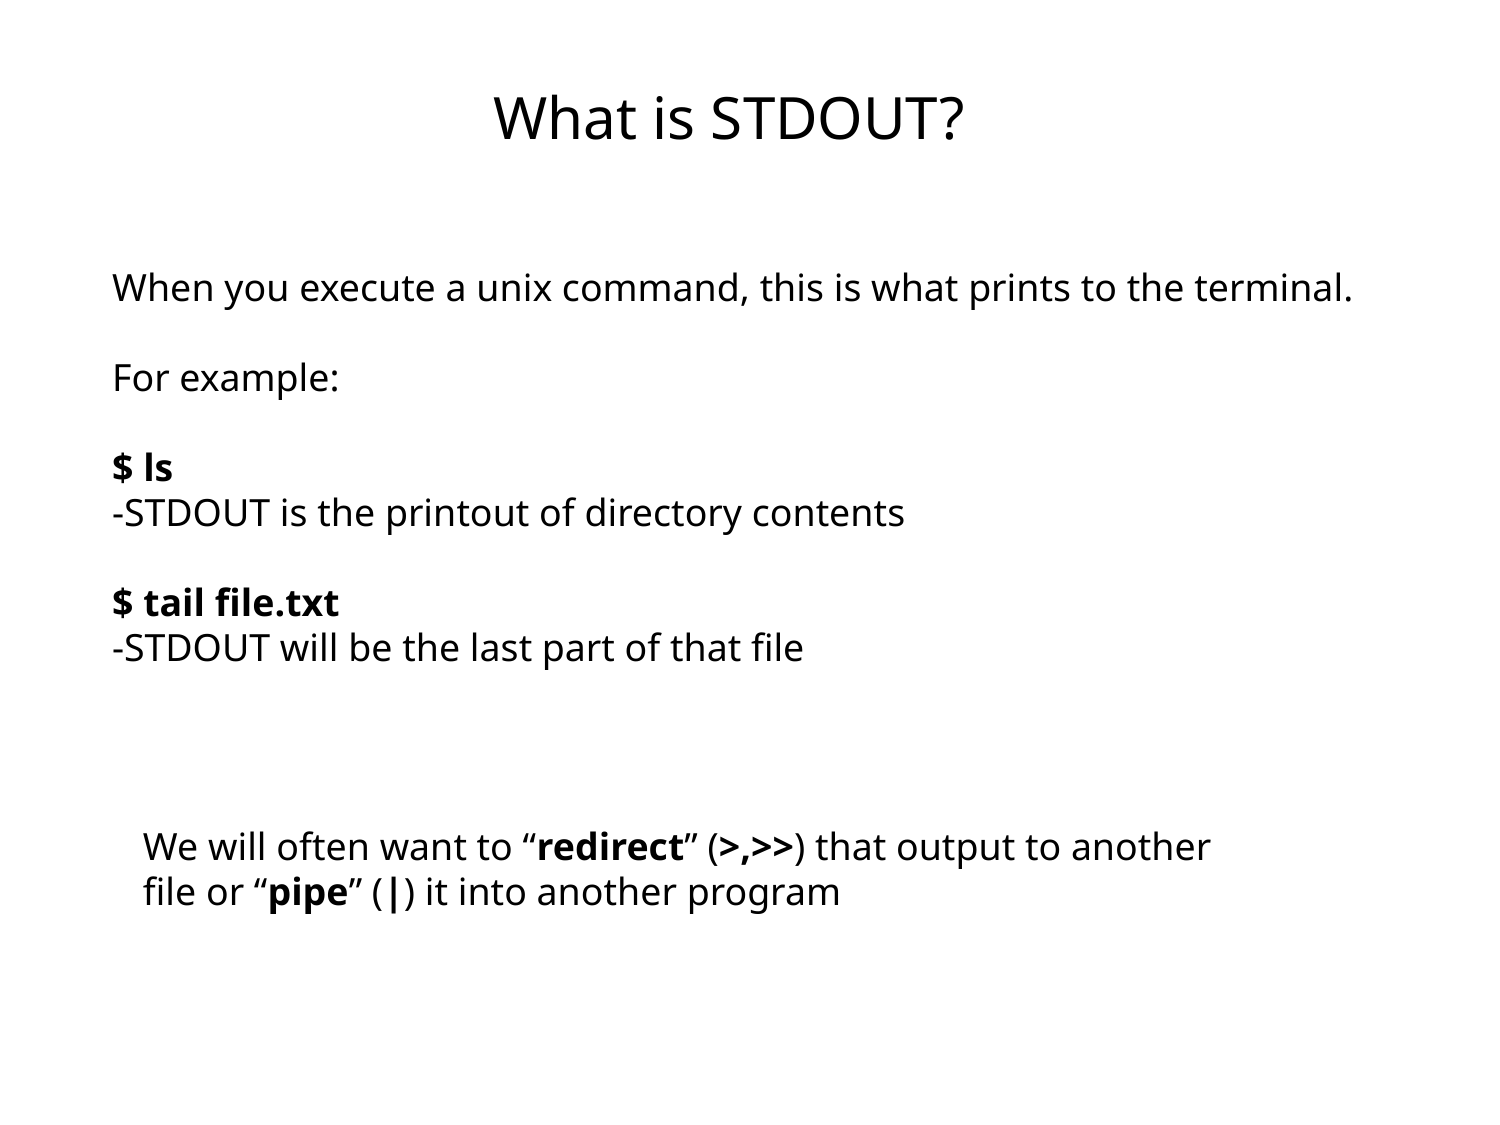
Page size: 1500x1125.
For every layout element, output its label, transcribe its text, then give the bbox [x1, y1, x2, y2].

text_box What is STDOUT? [478, 74, 980, 159]
text_box We will often want to “redirect” (>,>>) that output to another file or “pipe” (|) it into another program [128, 815, 1266, 921]
text_box When you execute a unix command, this is what prints to the terminal. For example: $ ls -STDOUT is the printout of directory contents $ tail file.txt -STDOUT will be the last part of that file [97, 256, 1370, 676]
